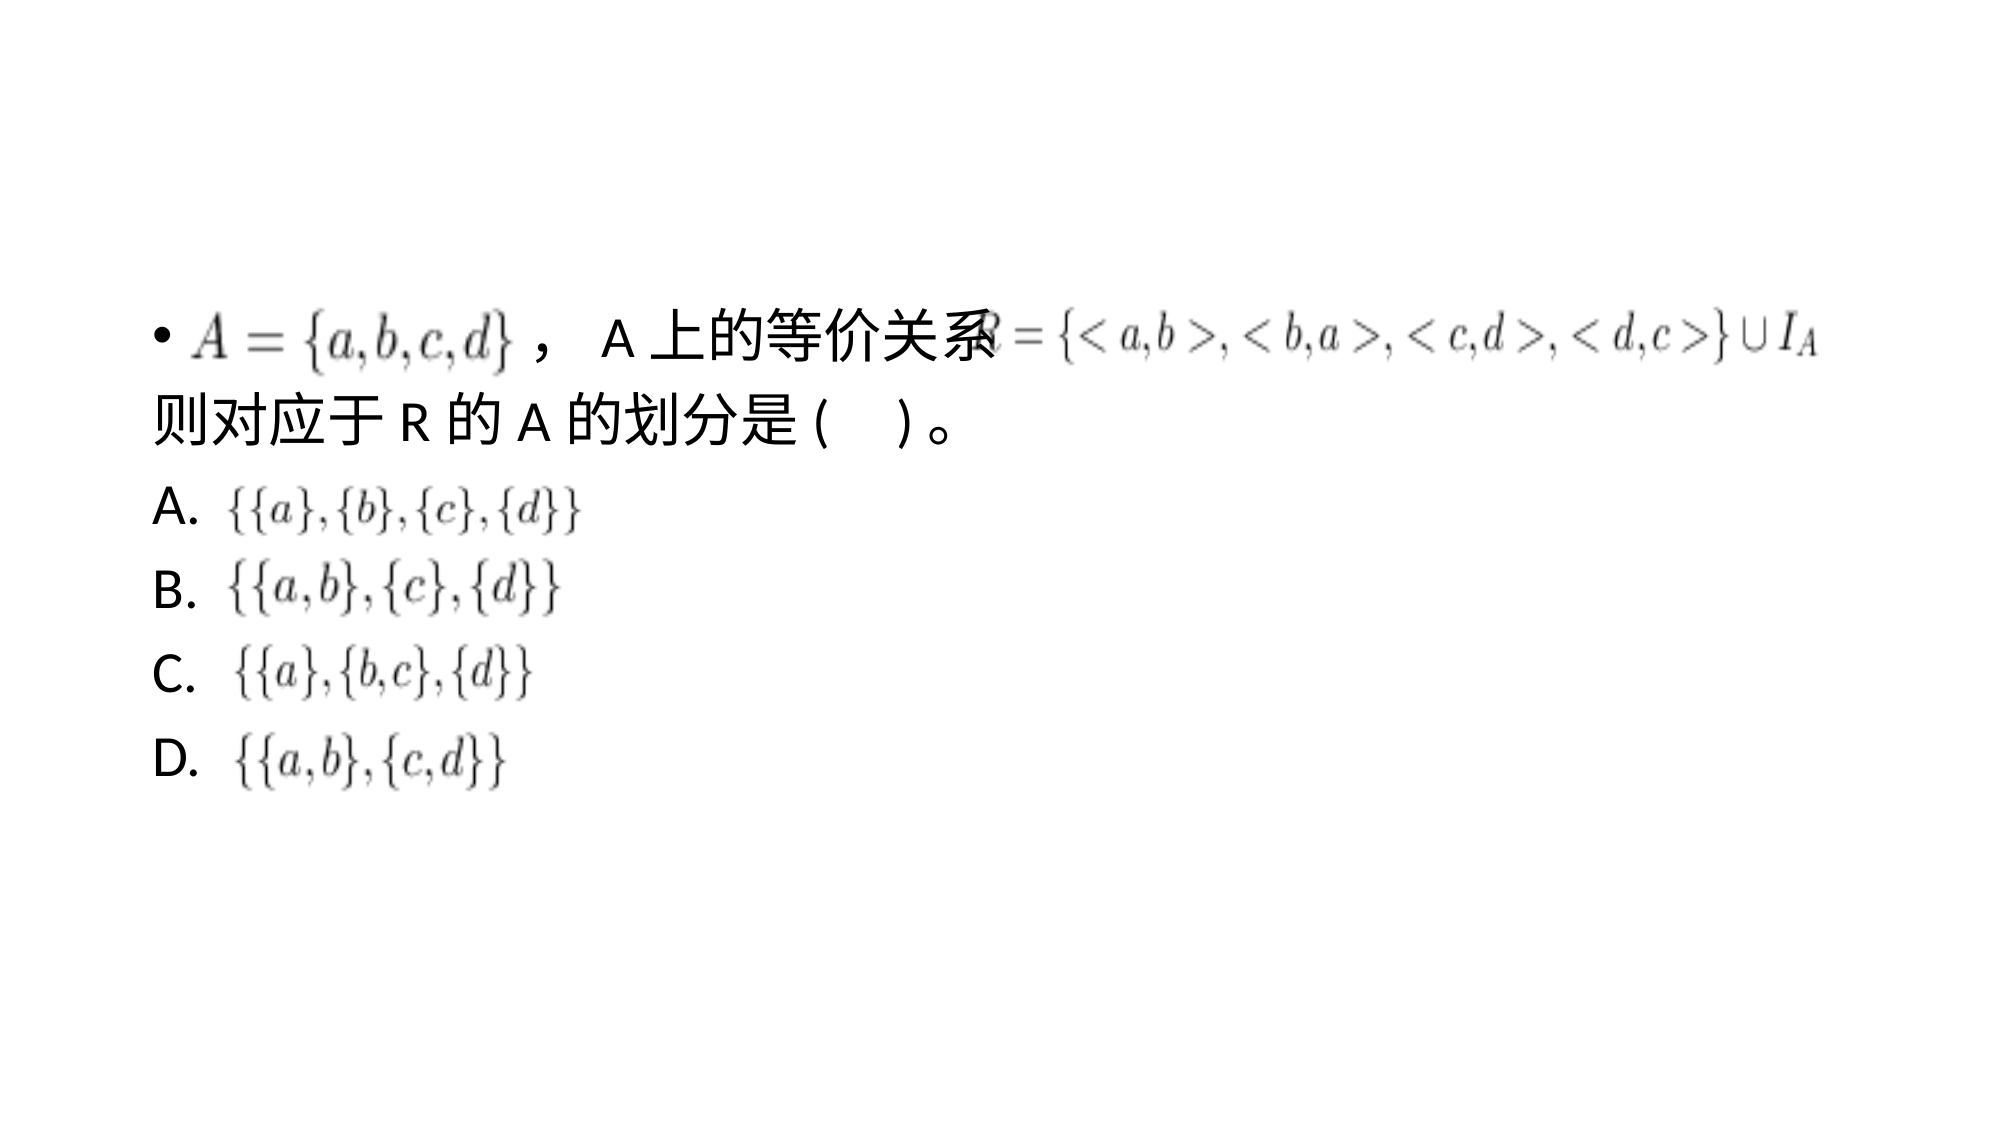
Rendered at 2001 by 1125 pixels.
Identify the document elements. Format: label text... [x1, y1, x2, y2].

picture [226, 550, 567, 627]
picture [233, 724, 512, 801]
picture [190, 299, 517, 388]
list ，A上的等价关系 则对应于R的A的划分是( )。 A. B. C. D. [137, 299, 1863, 1014]
picture [970, 299, 1819, 375]
picture [233, 636, 538, 711]
picture [226, 479, 587, 544]
